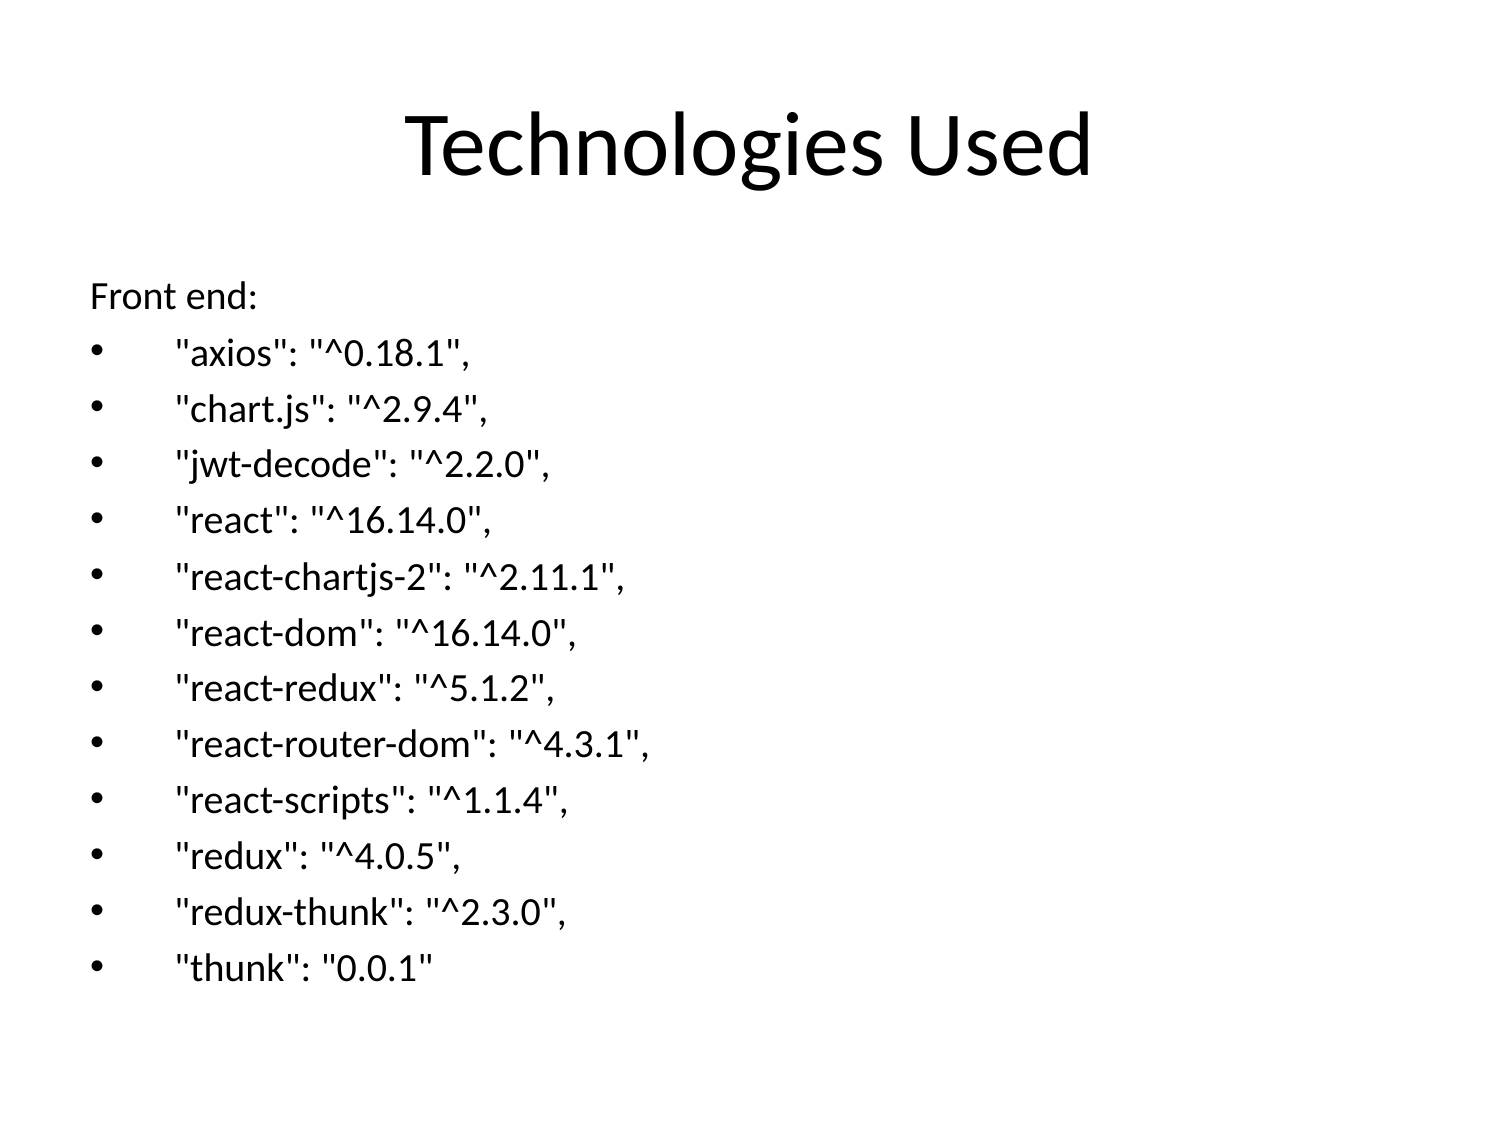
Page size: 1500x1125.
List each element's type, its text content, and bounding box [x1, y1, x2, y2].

title Technologies Used [75, 45, 1425, 233]
list Front end: "axios": "^0.18.1", "chart.js": "^2.9.4", "jwt-decode": "^2.2.0", "react": "^16.14.0", "react-chartjs-2": "^2.11.1", "react-dom": "^16.14.0", "react-redux": "^5.1.2", "react-router-dom": "^4.3.1", "react-scripts": "^1.1.4", "redux": "^4.0.5", "redux-thunk": "^2.3.0", "thunk": "0.0.1" [75, 262, 1425, 1005]
